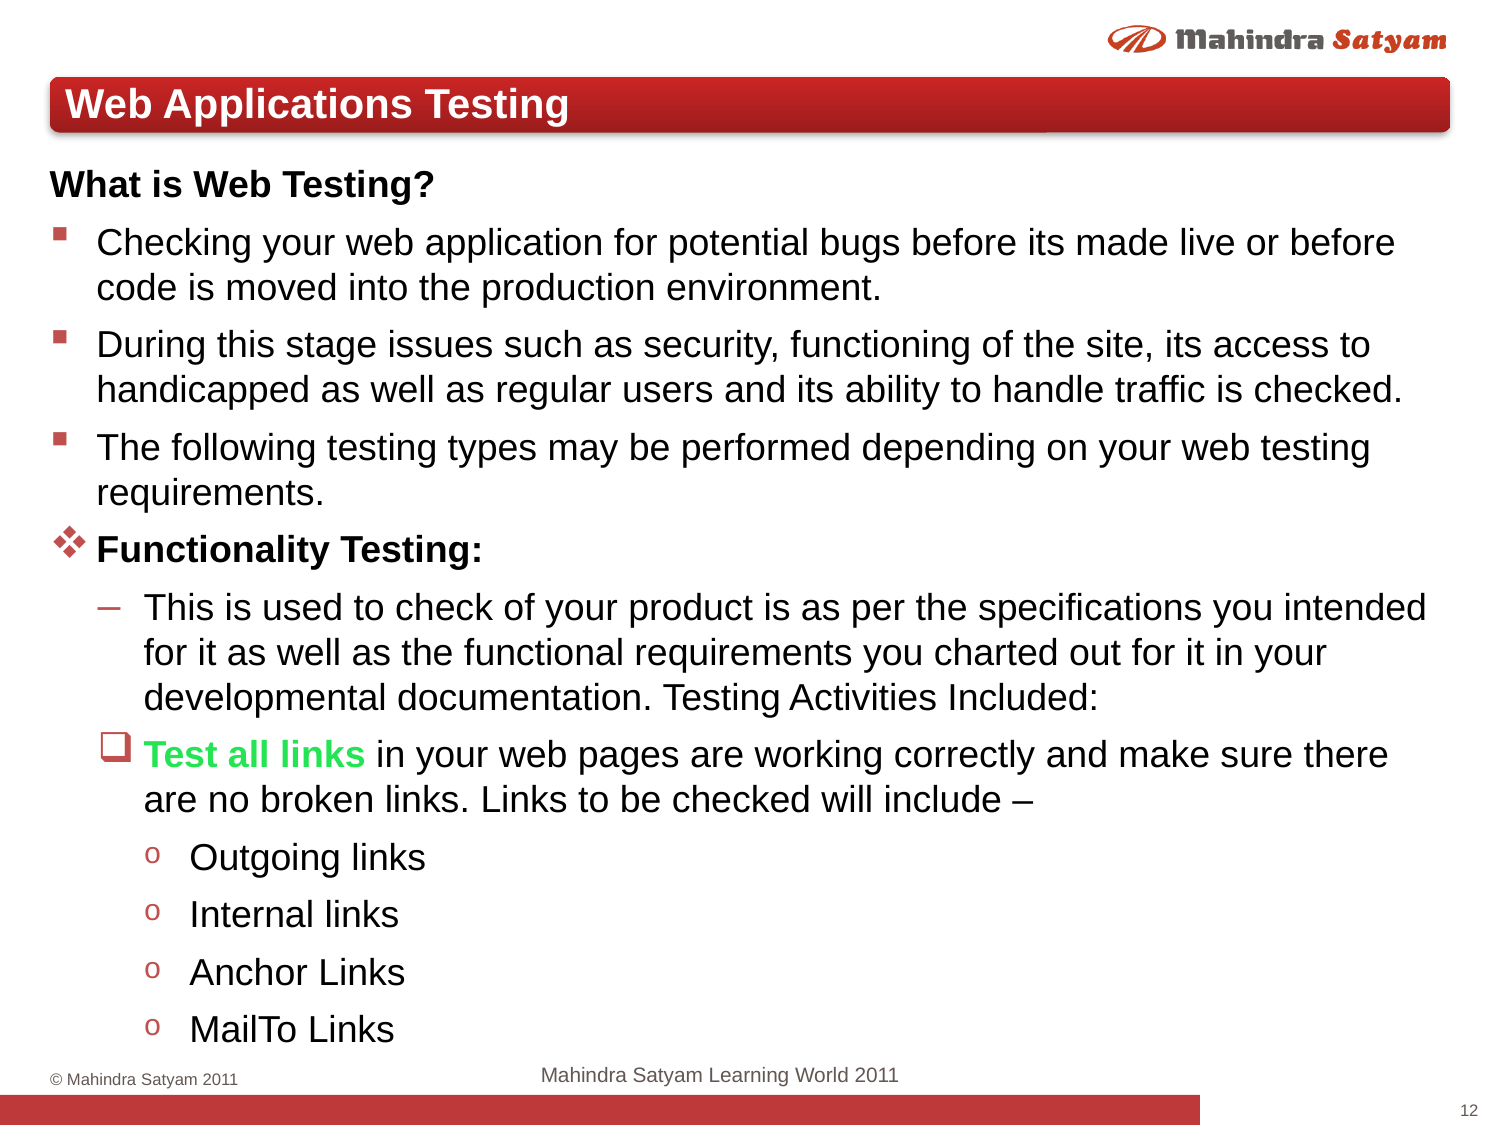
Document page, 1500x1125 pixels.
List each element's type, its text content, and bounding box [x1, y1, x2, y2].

list What is Web Testing? Checking your web application for potential bugs before its made live or before code is moved into the production environment. During this stage issues such as security, functioning of the site, its access to handicapped as well as regular users and its ability to handle traffic is checked. The following testing types may be performed depending on your web testing requirements. Functionality Testing: This is used to check of your product is as per the specifications you intended for it as well as the functional requirements you charted out for it in your developmental documentation. Testing Activities Included: Test all links in your web pages are working correctly and make sure there are no broken links. Links to be checked will include – Outgoing links Internal links Anchor Links MailTo Links [49, 159, 1452, 1060]
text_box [49, 76, 1451, 133]
picture [1107, 25, 1446, 53]
